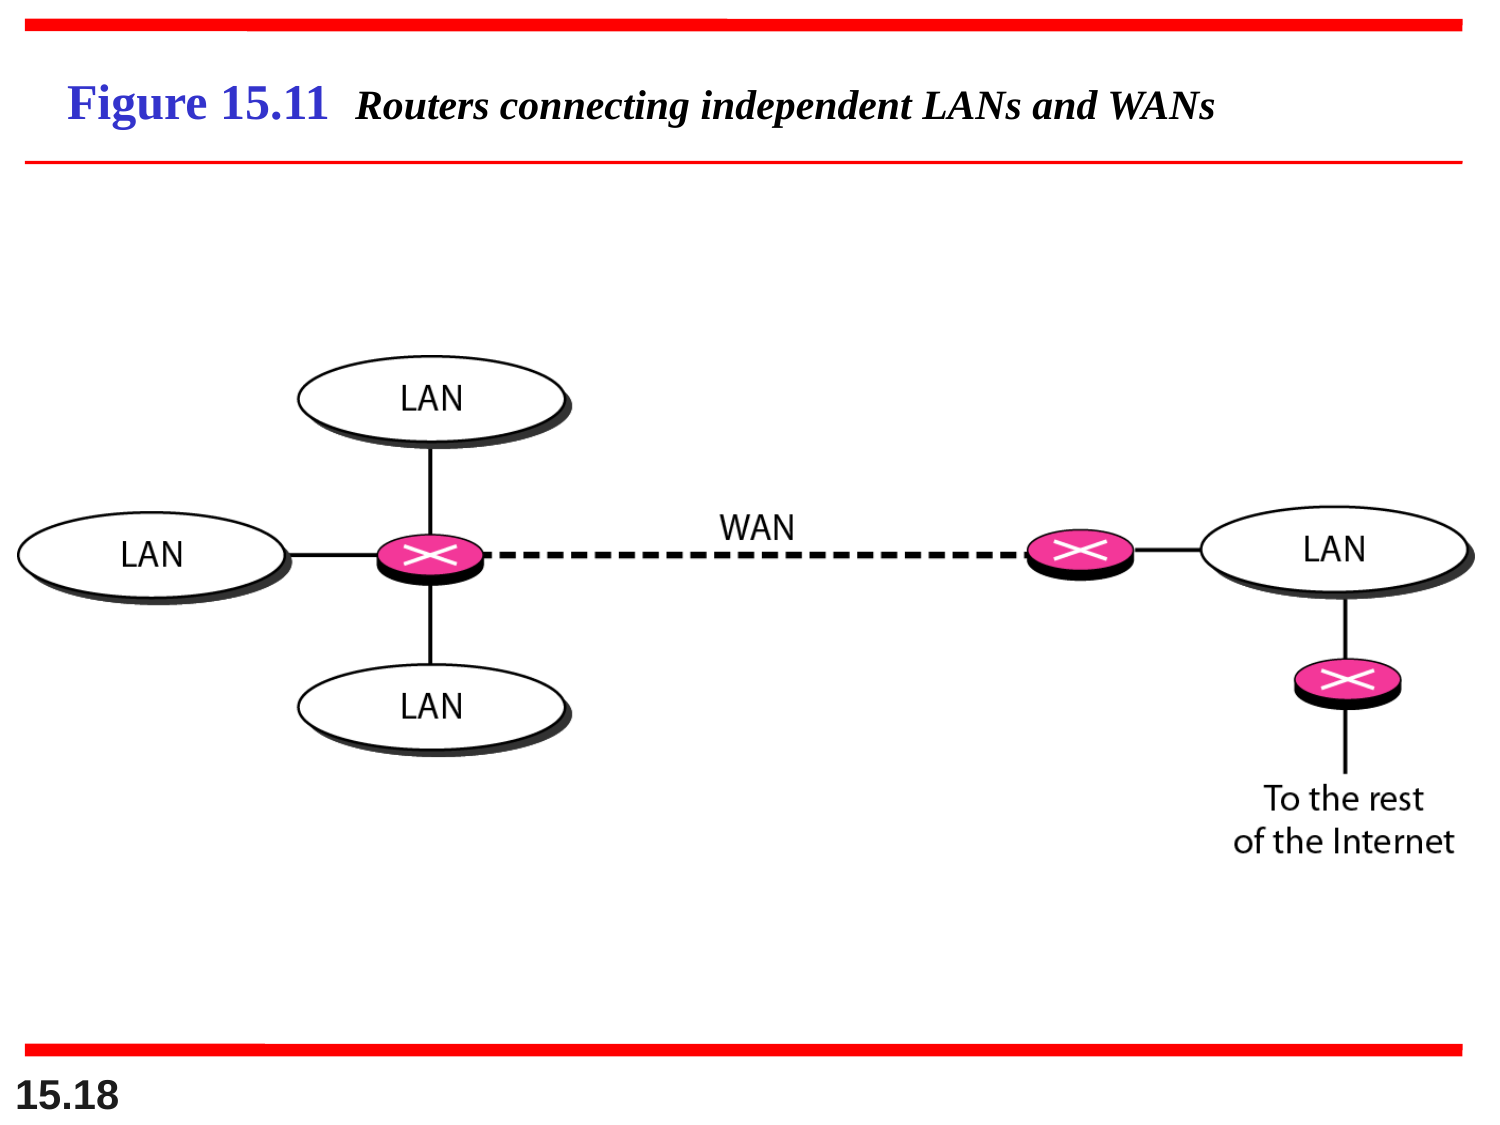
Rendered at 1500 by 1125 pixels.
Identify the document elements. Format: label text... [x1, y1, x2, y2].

text_box Figure 15.11 Routers connecting independent LANs and WANs [52, 62, 1232, 138]
picture [17, 354, 1476, 863]
slide_number 15.18 [0, 1049, 313, 1125]
